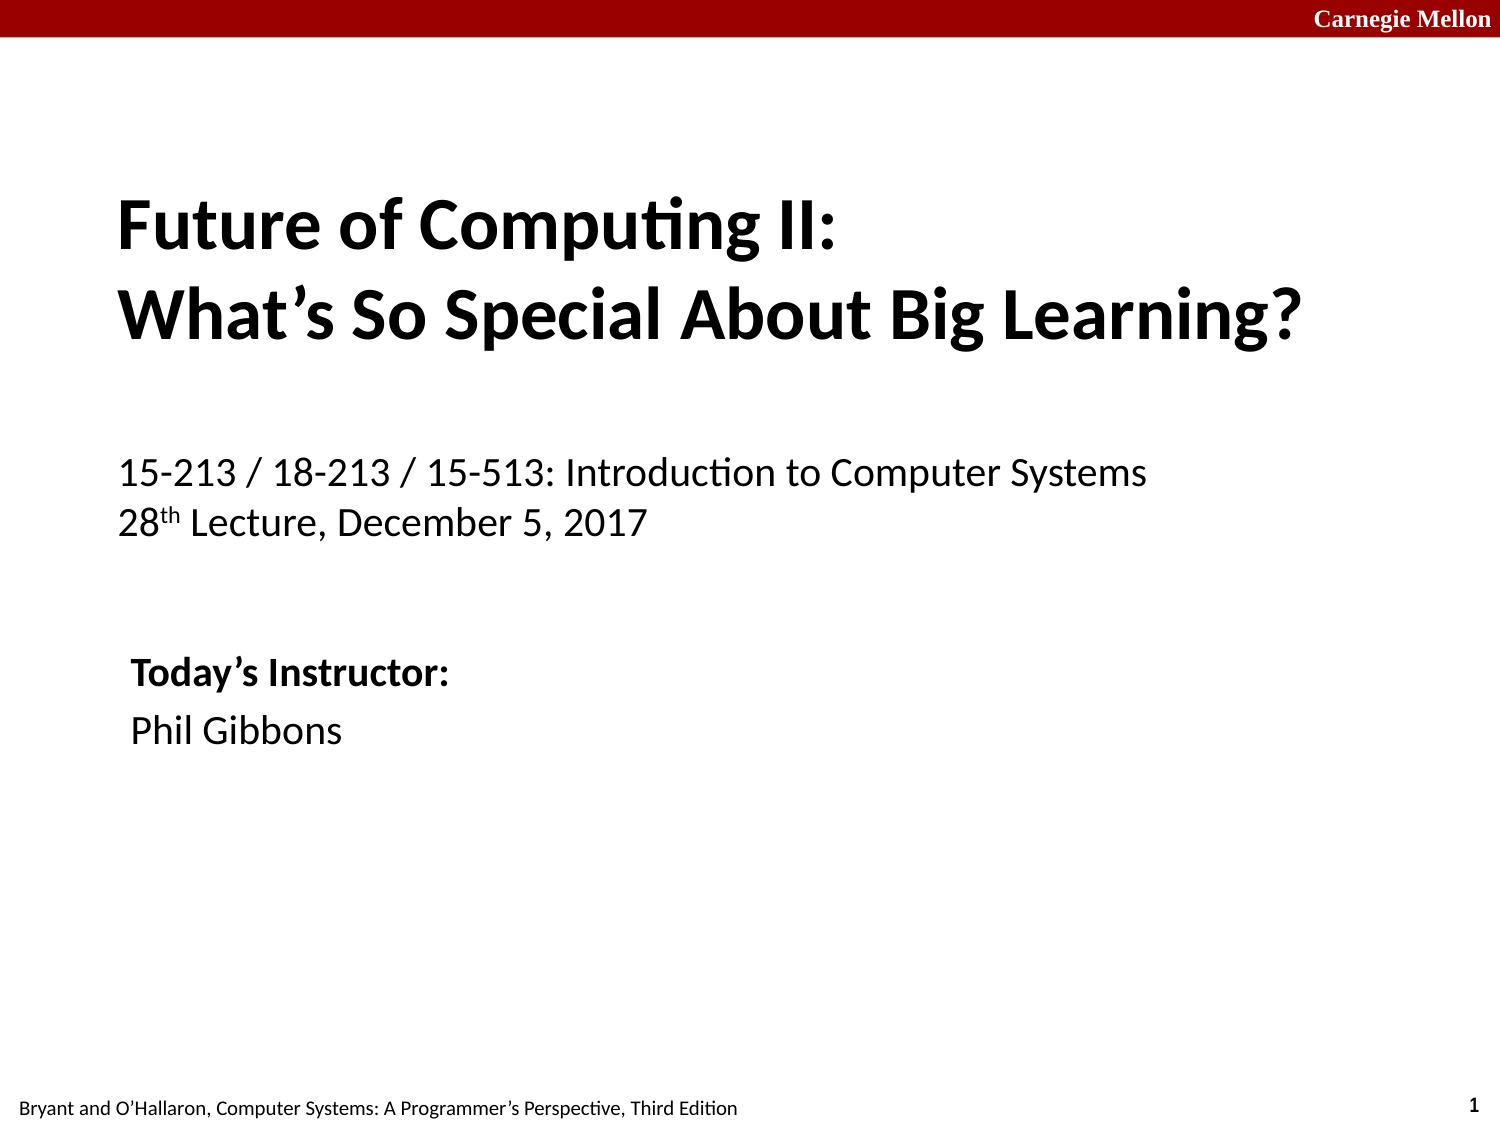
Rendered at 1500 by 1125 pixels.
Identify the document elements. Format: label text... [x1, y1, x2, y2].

title Future of Computing II: What’s So Special About Big Learning? 15-213 / 18-213 / 15-513: Introduction to Computer Systems 28th Lecture, December 5, 2017 [102, 203, 1445, 516]
subtitle Today’s Instructor: Phil Gibbons [115, 637, 1376, 926]
